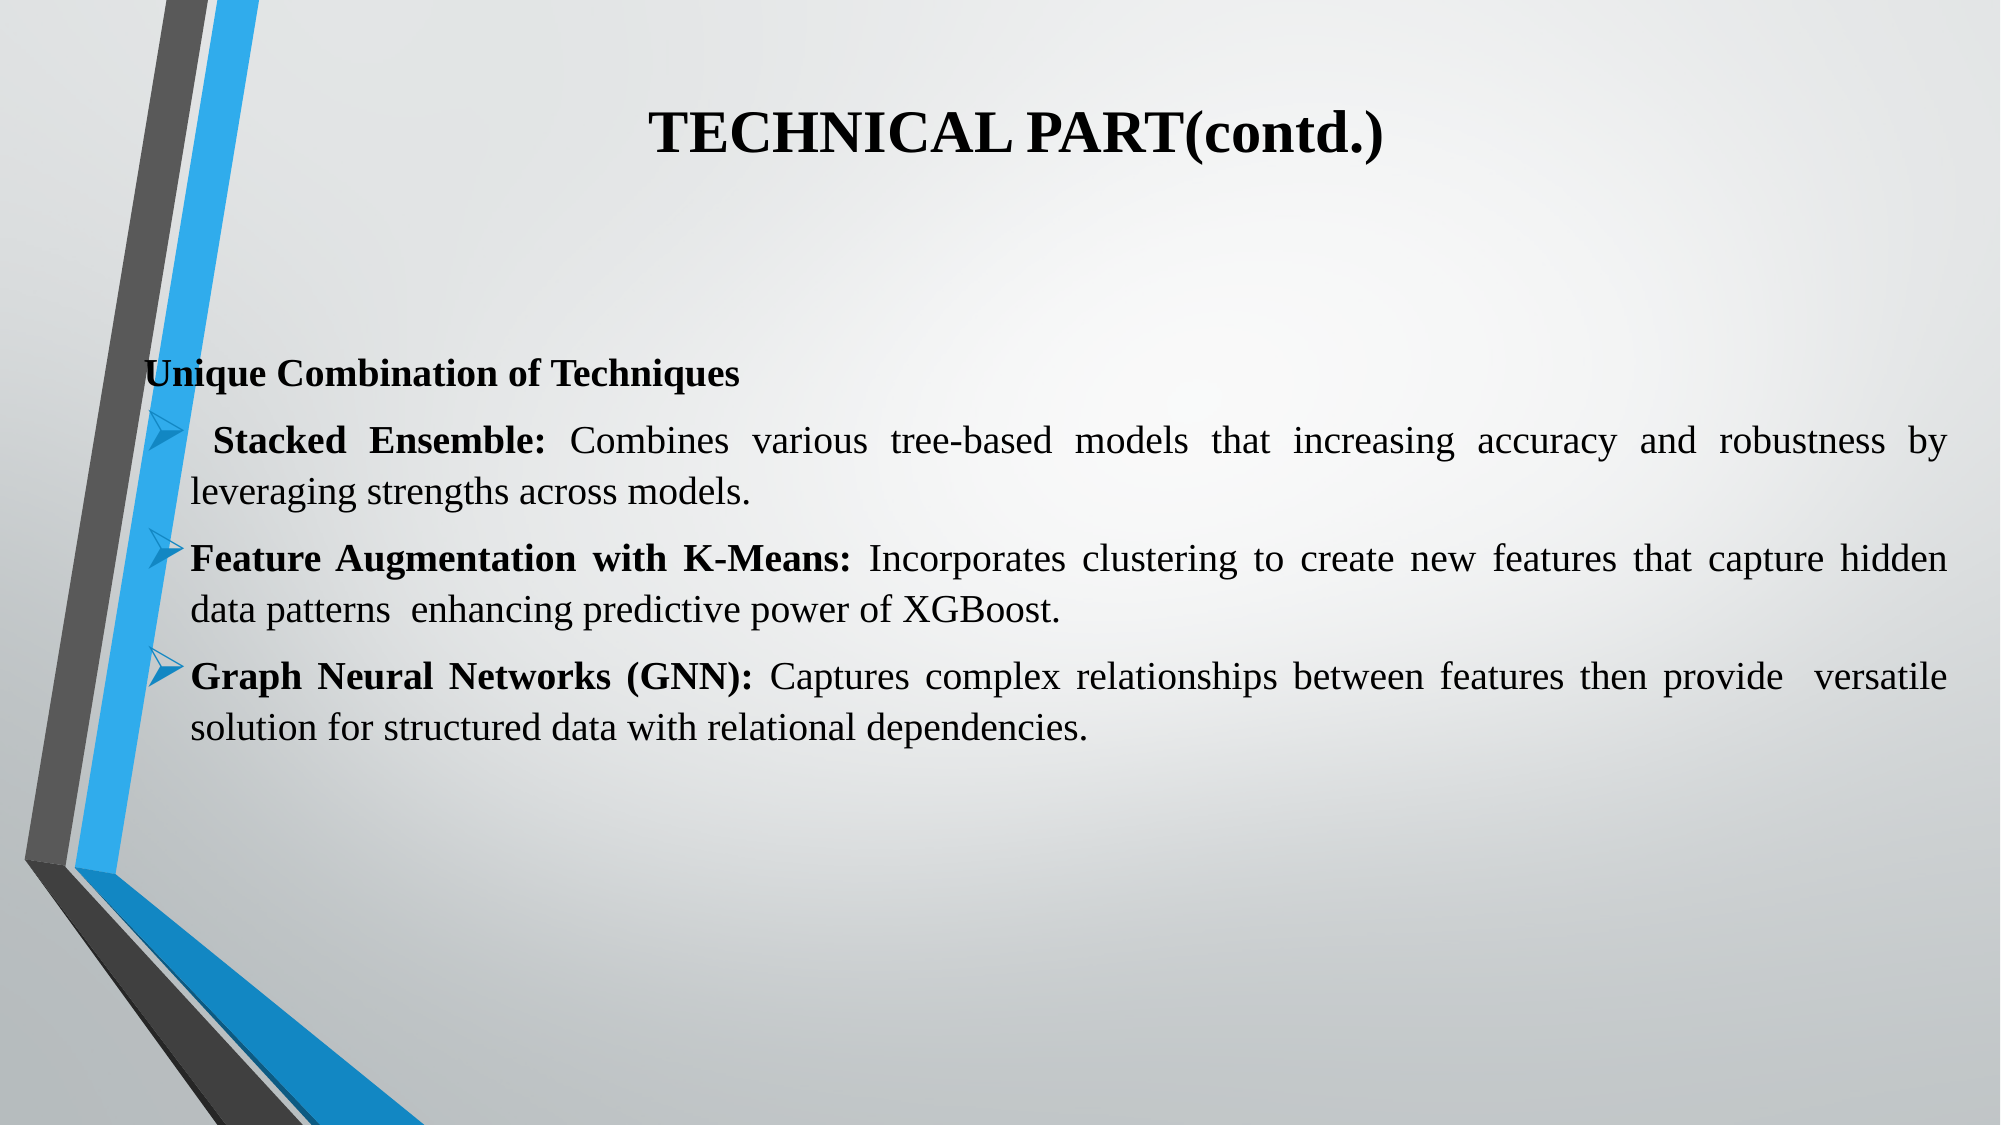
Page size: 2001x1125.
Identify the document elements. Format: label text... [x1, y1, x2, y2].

list Unique Combination of Techniques Stacked Ensemble: Combines various tree-based models that increasing accuracy and robustness by leveraging strengths across models. Feature Augmentation with K-Means: Incorporates clustering to create new features that capture hidden data patterns enhancing predictive power of XGBoost. Graph Neural Networks (GNN): Captures complex relationships between features then provide versatile solution for structured data with relational dependencies. [128, 203, 1965, 970]
title TECHNICAL PART(contd.) [195, 51, 1839, 203]
